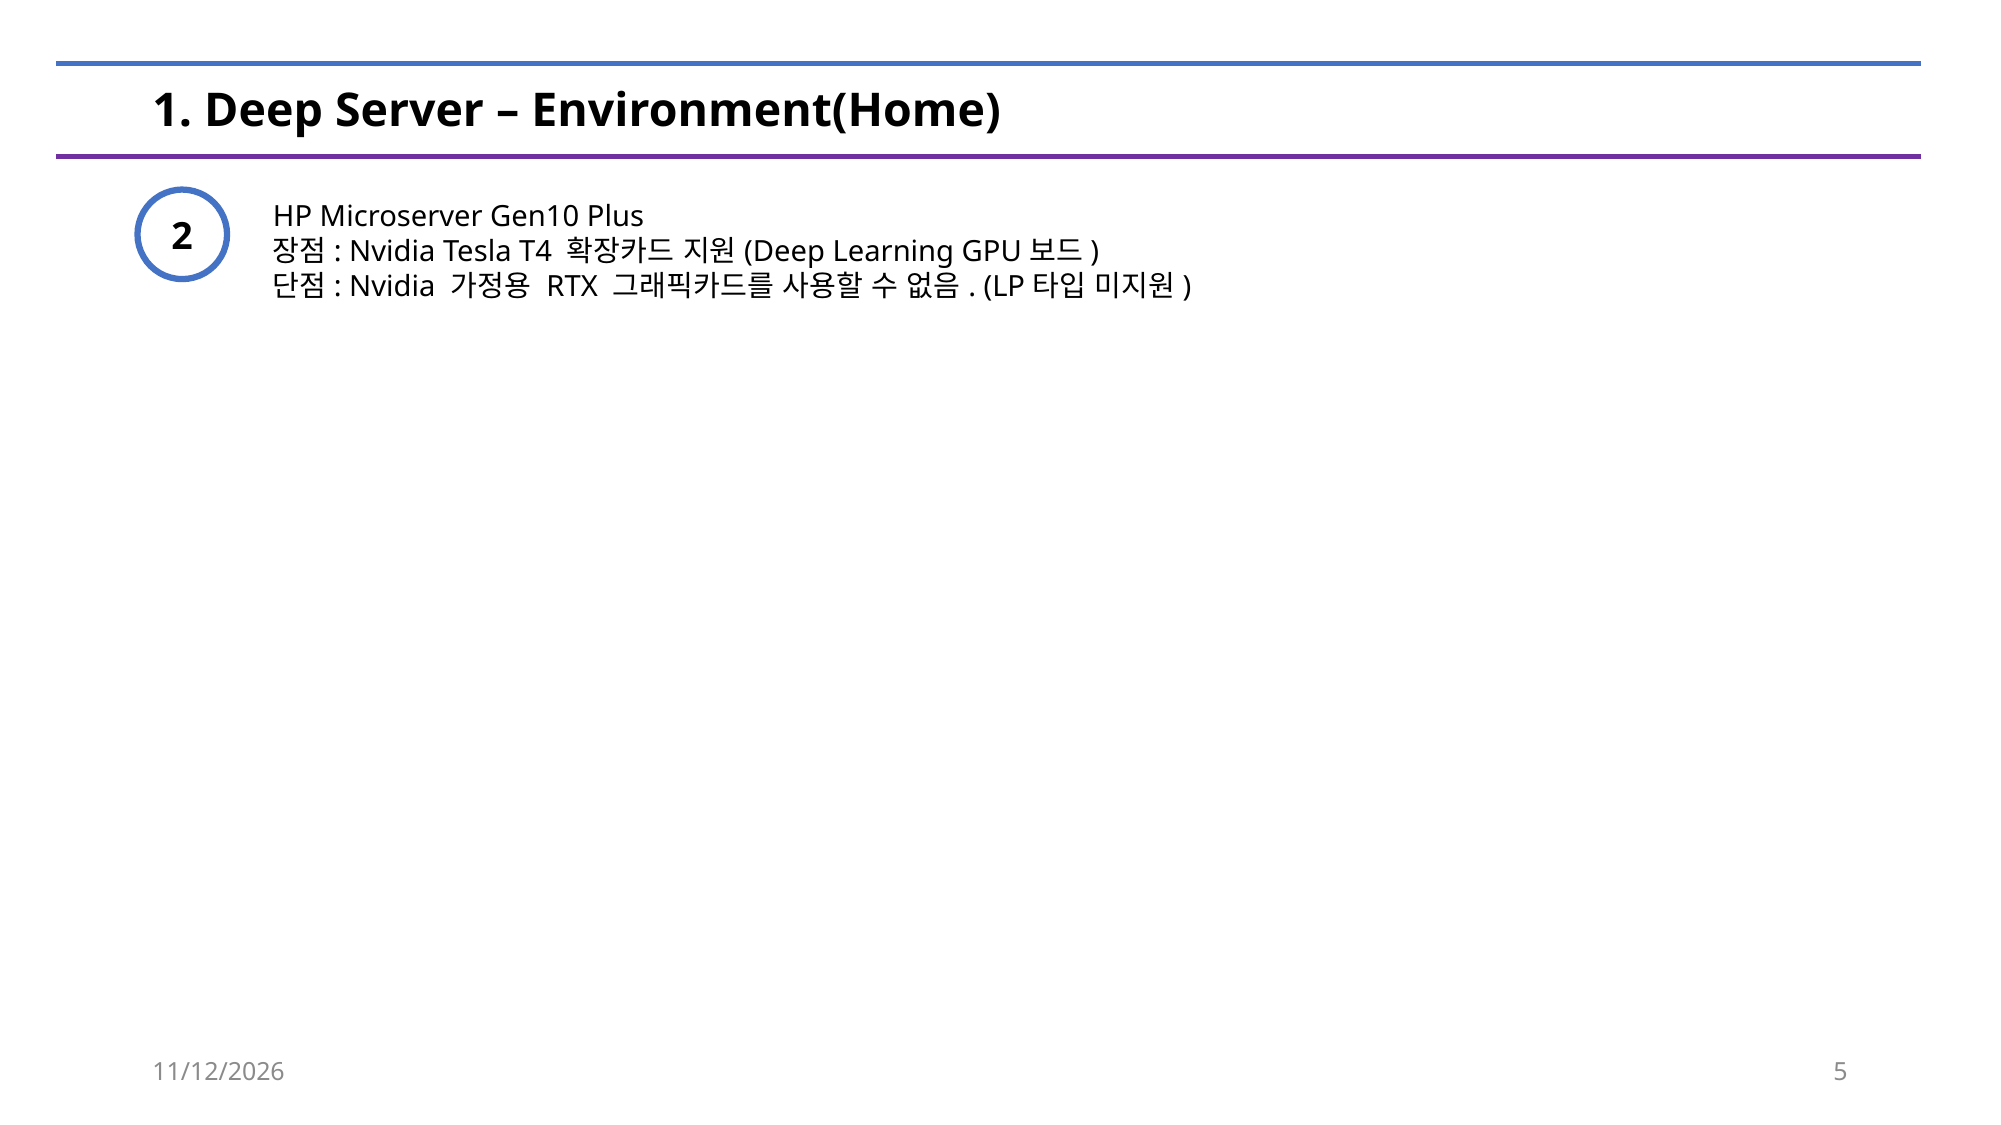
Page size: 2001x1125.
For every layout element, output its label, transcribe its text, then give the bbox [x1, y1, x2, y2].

title 1. Deep Server – Environment(Home) [137, 79, 1863, 145]
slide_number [137, 1042, 588, 1103]
text_box HP Microserver Gen10 Plus 장점: Nvidia Tesla T4 확장카드 지원(Deep Learning GPU보드) 단점: Nvidia 가정용 RTX 그래픽카드를 사용할 수 없음. (LP타입 미지원) [258, 189, 1390, 310]
slide_number 5 [1412, 1042, 1863, 1103]
text_box 2 [136, 188, 229, 281]
